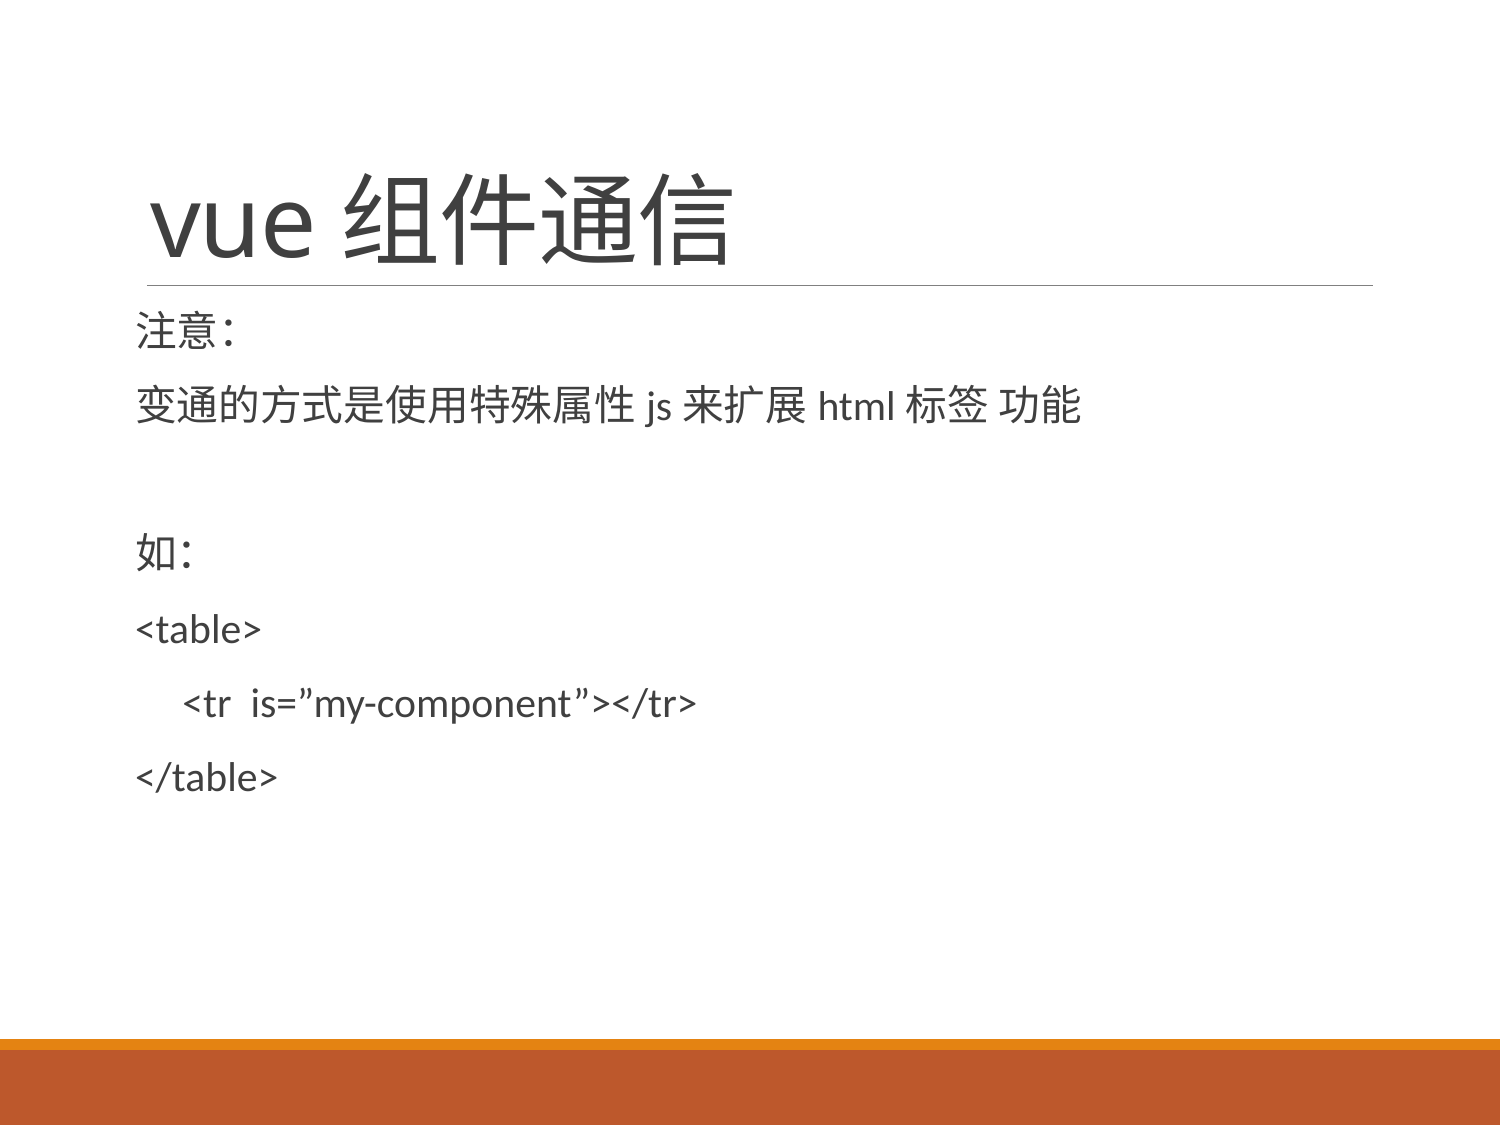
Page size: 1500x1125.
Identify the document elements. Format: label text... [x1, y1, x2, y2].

title vue组件通信 [135, 47, 1373, 285]
list 注意： 变通的方式是使用特殊属性js来扩展html标签 功能 如： <table> <tr is=”my-component”></tr> </table> [135, 302, 1373, 1040]
